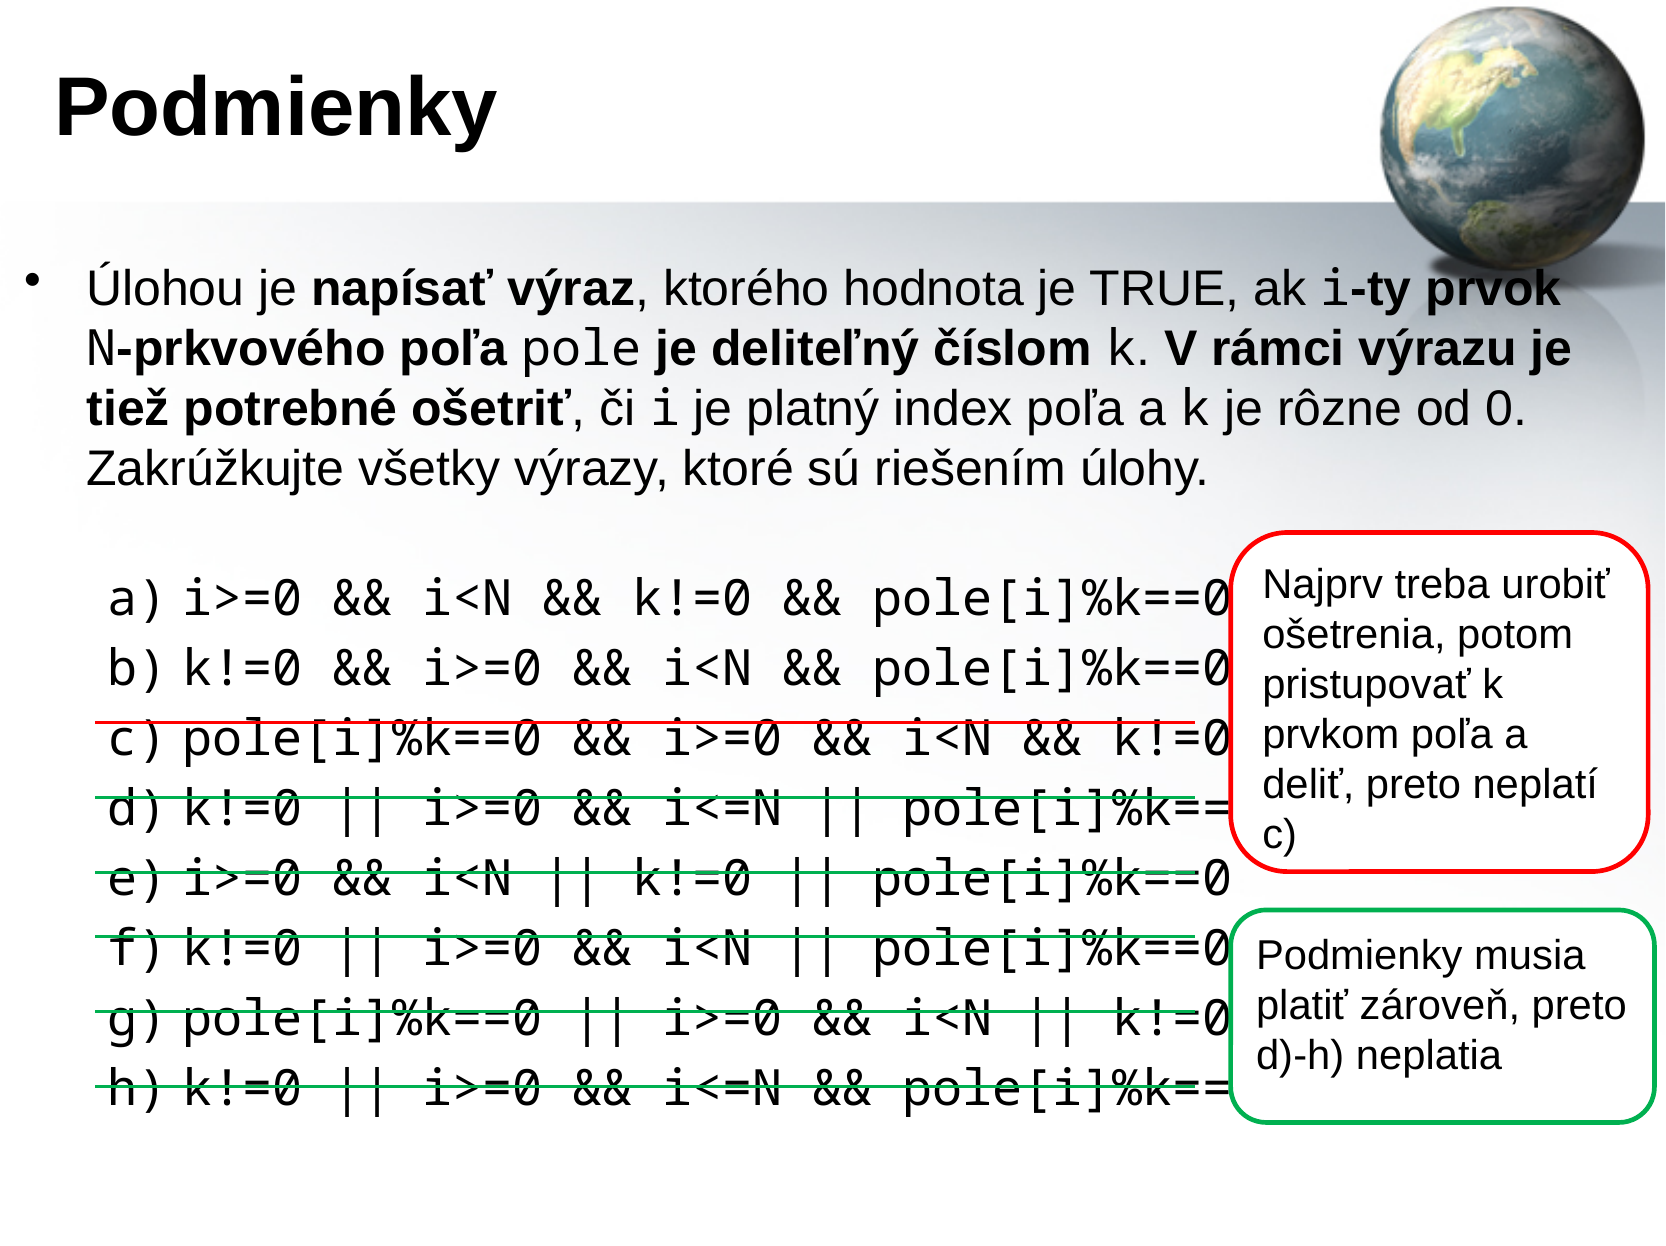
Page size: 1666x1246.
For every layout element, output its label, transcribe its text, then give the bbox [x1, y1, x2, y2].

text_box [95, 797, 1196, 1087]
text_box Najprv treba urobiť ošetrenia, potom pristupovať k prvkom poľa a deliť, preto neplatí c) [1230, 532, 1649, 872]
title Podmienky [37, 24, 1375, 179]
list Úlohou je napísať výraz, ktorého hodnota je TRUE, ak i-ty prvok N-prkvového poľa pole je deliteľný číslom k. V rámci výrazu je tiež potrebné ošetriť, či i je platný index poľa a k je rôzne od 0. Zakrúžkujte všetky výrazy, ktoré sú riešením úlohy. i>=0 && i<N && k!=0 && pole[i]%k==0 k!=0 && i>=0 && i<N && pole[i]%k==0 pole[i]%k==0 && i>=0 && i<N && k!=0 k!=0 || i>=0 && i<=N || pole[i]%k==0 i>=0 && i<N || k!=0 || pole[i]%k==0 k!=0 || i>=0 && i<N || pole[i]%k==0 pole[i]%k==0 || i>=0 && i<N || k!=0 k!=0 || i>=0 && i<=N && pole[i]%k==0 [7, 247, 1608, 1145]
picture [0, 0, 1666, 1246]
text_box Podmienky musia platiť zároveň, preto d)-h) neplatia [1230, 909, 1655, 1123]
